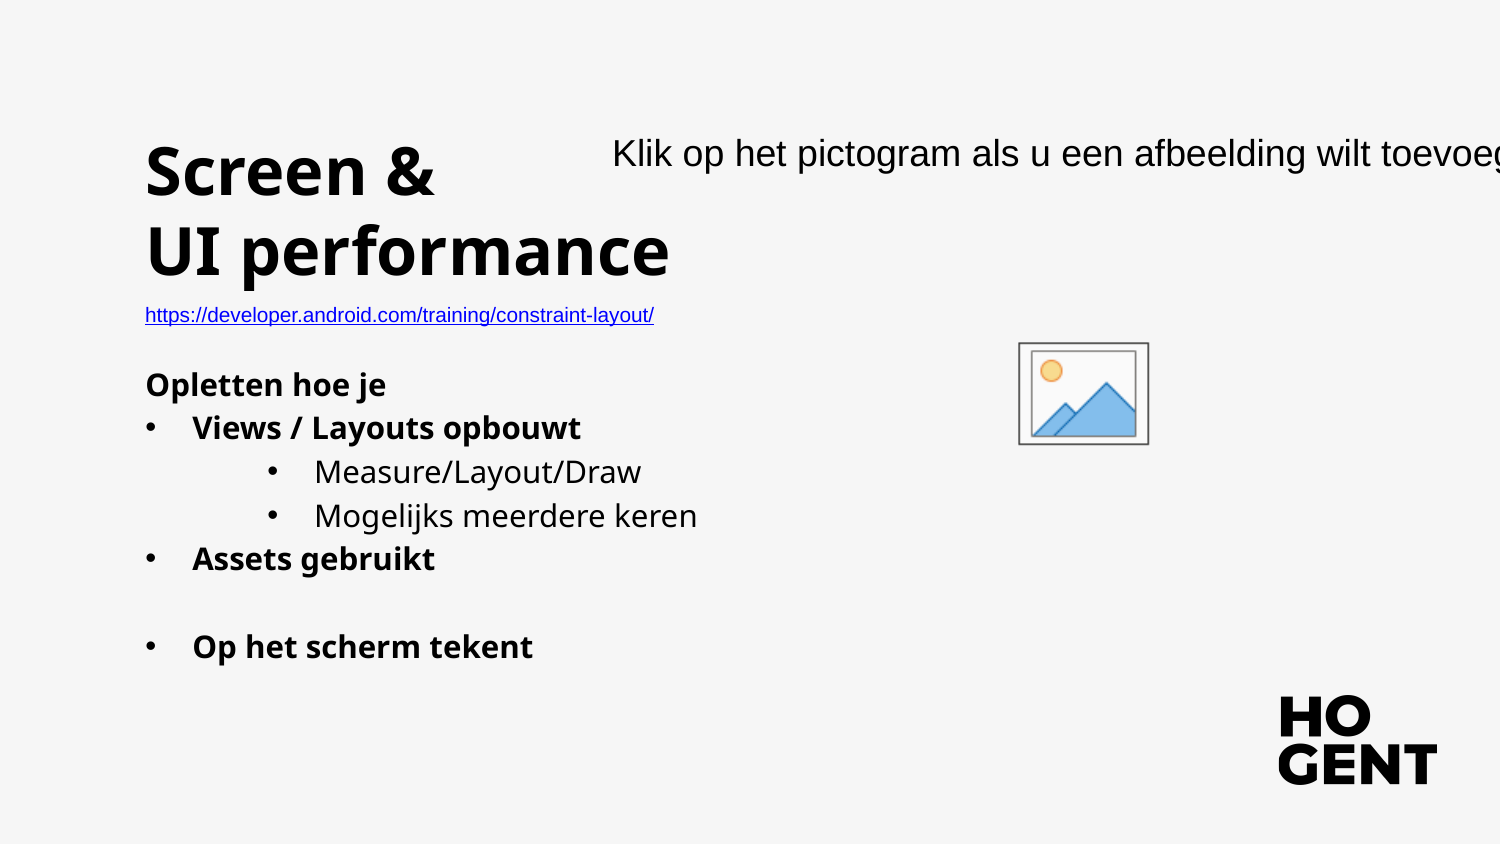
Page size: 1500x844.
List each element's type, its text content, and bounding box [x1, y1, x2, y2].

title Screen & UI performance [130, 121, 742, 311]
text_box https://developer.android.com/training/constraint-layout/ [130, 294, 706, 335]
list Opletten hoe je Views / Layouts opbouwt Measure/Layout/Draw Mogelijks meerdere keren Assets gebruikt Op het scherm tekent [130, 357, 739, 667]
picture [744, 121, 1424, 668]
